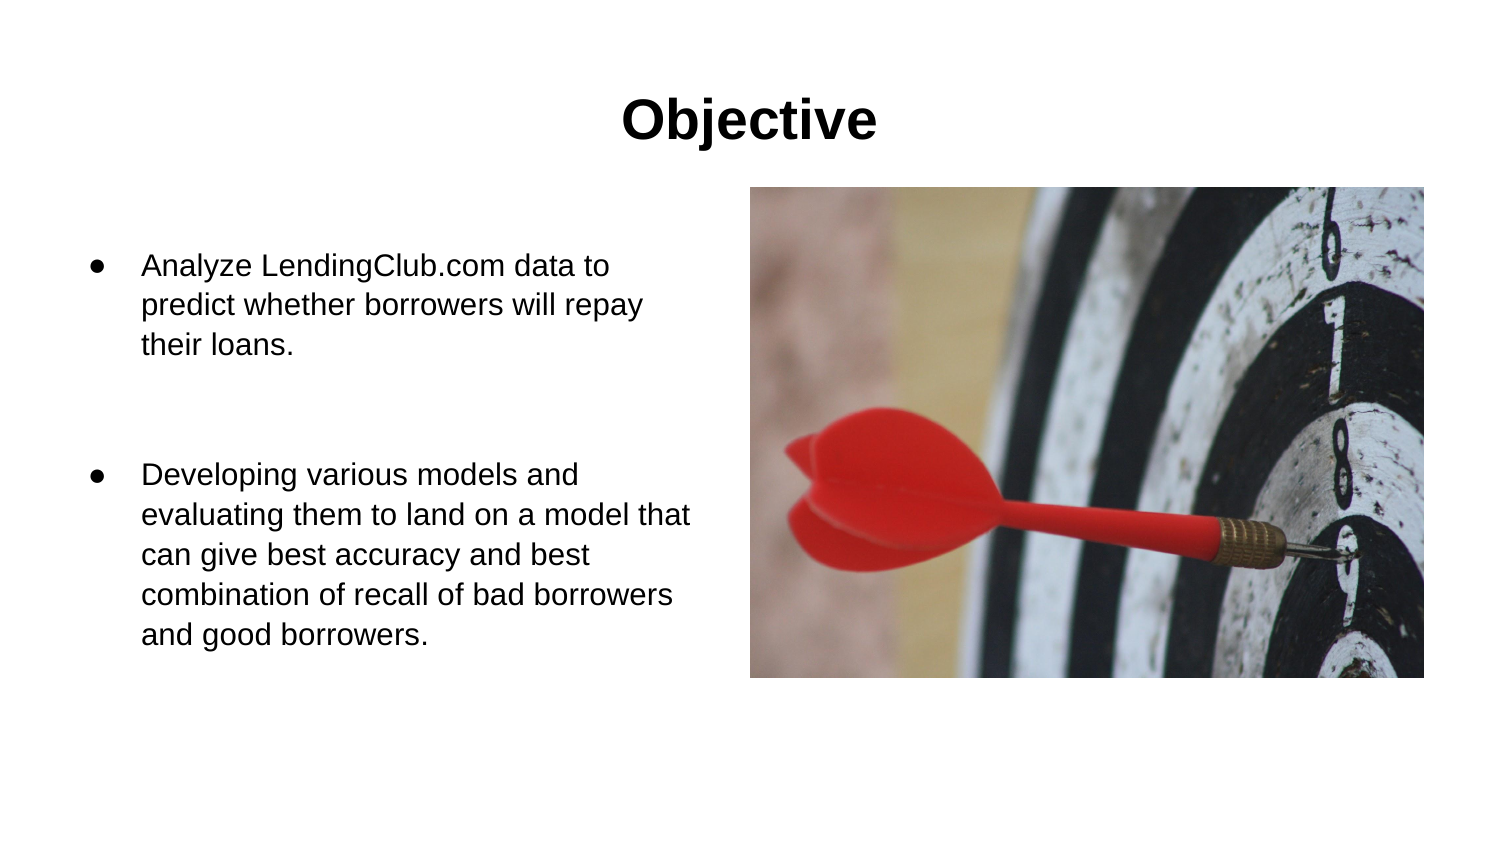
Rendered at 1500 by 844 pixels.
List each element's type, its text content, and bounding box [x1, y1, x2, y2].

title Objective [51, 72, 1449, 167]
picture [749, 186, 1424, 678]
list Analyze LendingClub.com data to predict whether borrowers will repay their loans. Developing various models and evaluating them to land on a model that can give best accuracy and best combination of recall of bad borrowers and good borrowers. [51, 166, 720, 728]
